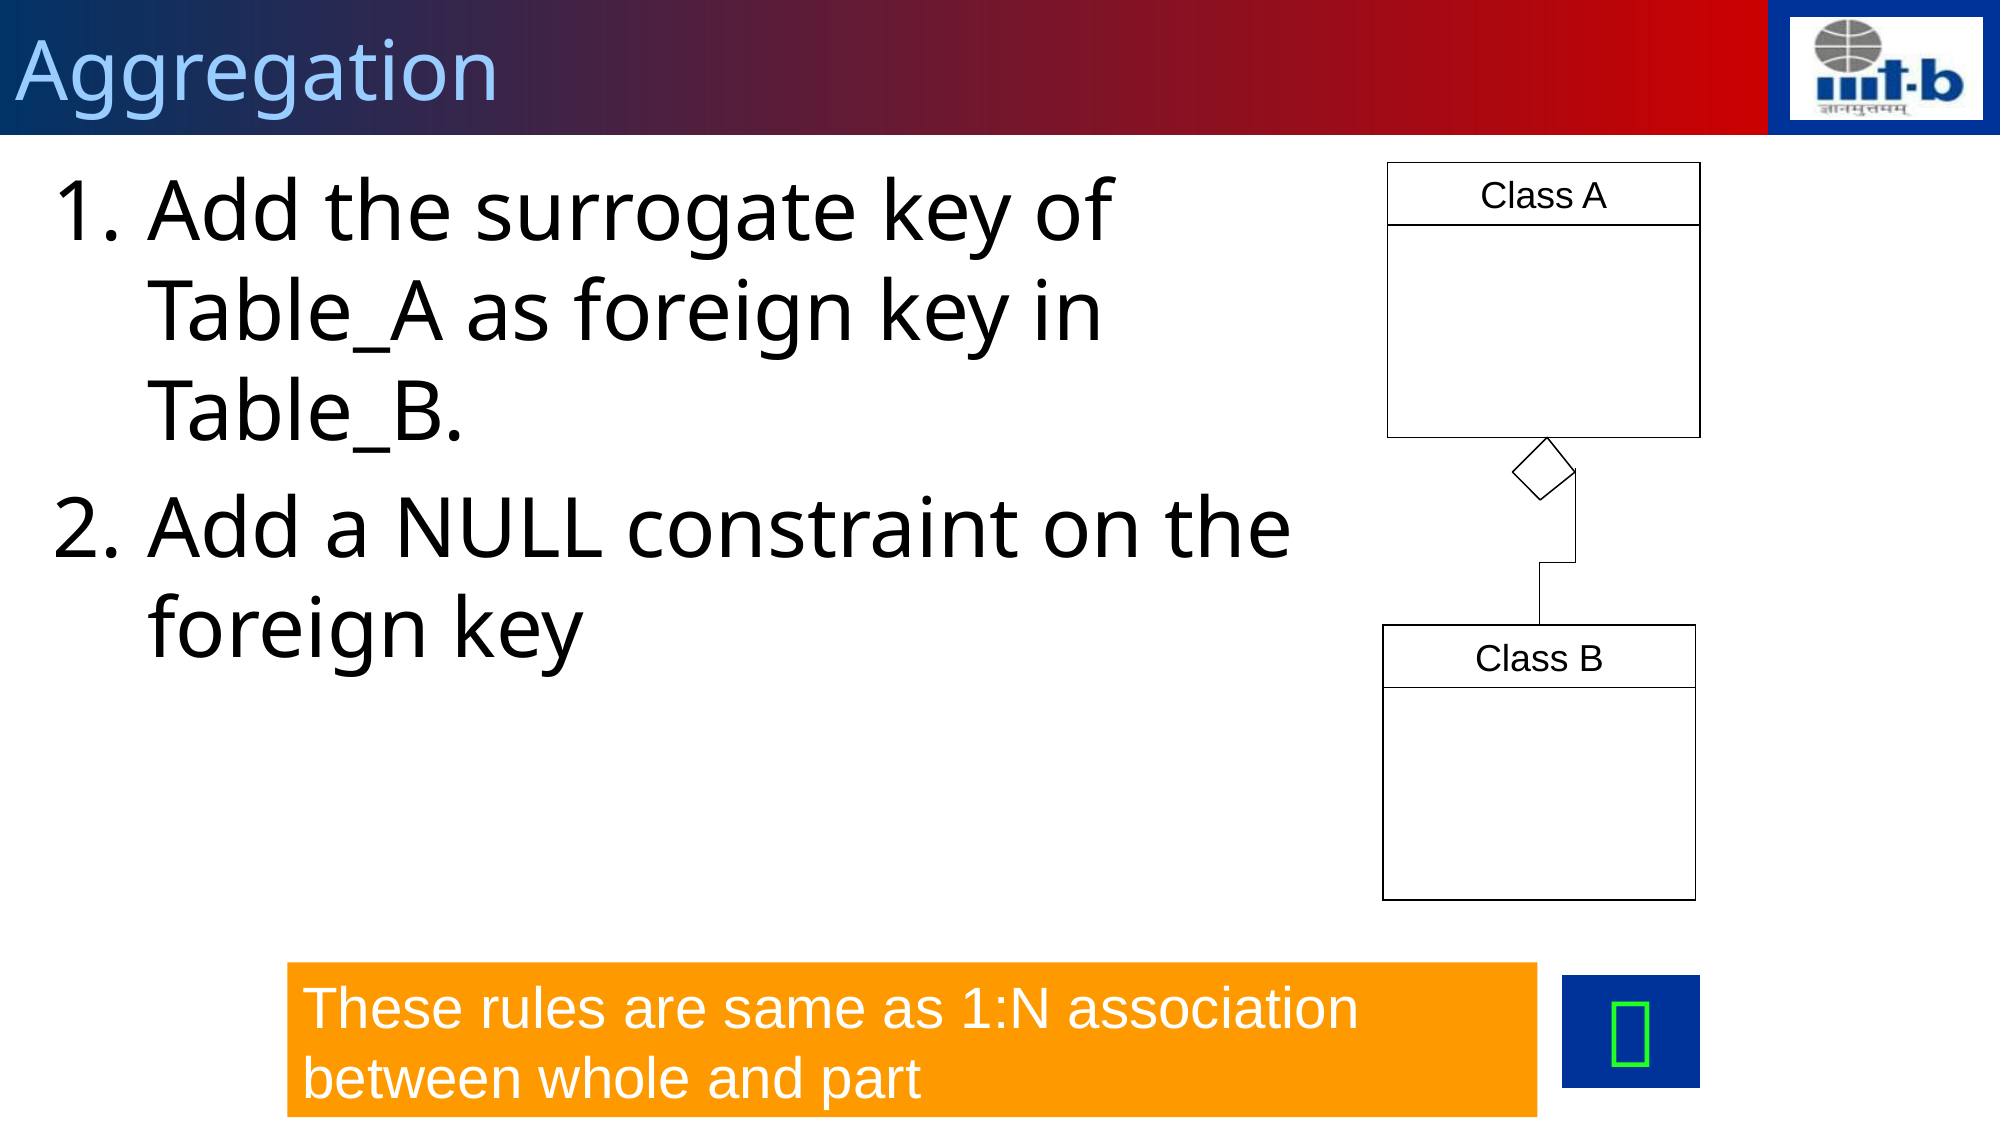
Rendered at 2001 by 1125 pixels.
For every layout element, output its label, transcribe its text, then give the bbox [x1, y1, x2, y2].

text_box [1382, 624, 1696, 901]
list Add the surrogate key of Table_A as foreign key in Table_B. Add a NULL constraint on the foreign key [37, 149, 1325, 1050]
text_box [1512, 447, 1575, 500]
title Aggregation [0, 0, 1768, 135]
picture [1790, 17, 1983, 120]
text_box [1387, 162, 1701, 438]
text_box  [1562, 975, 1700, 1088]
text_box These rules are same as 1:N association between whole and part [287, 962, 1538, 1118]
